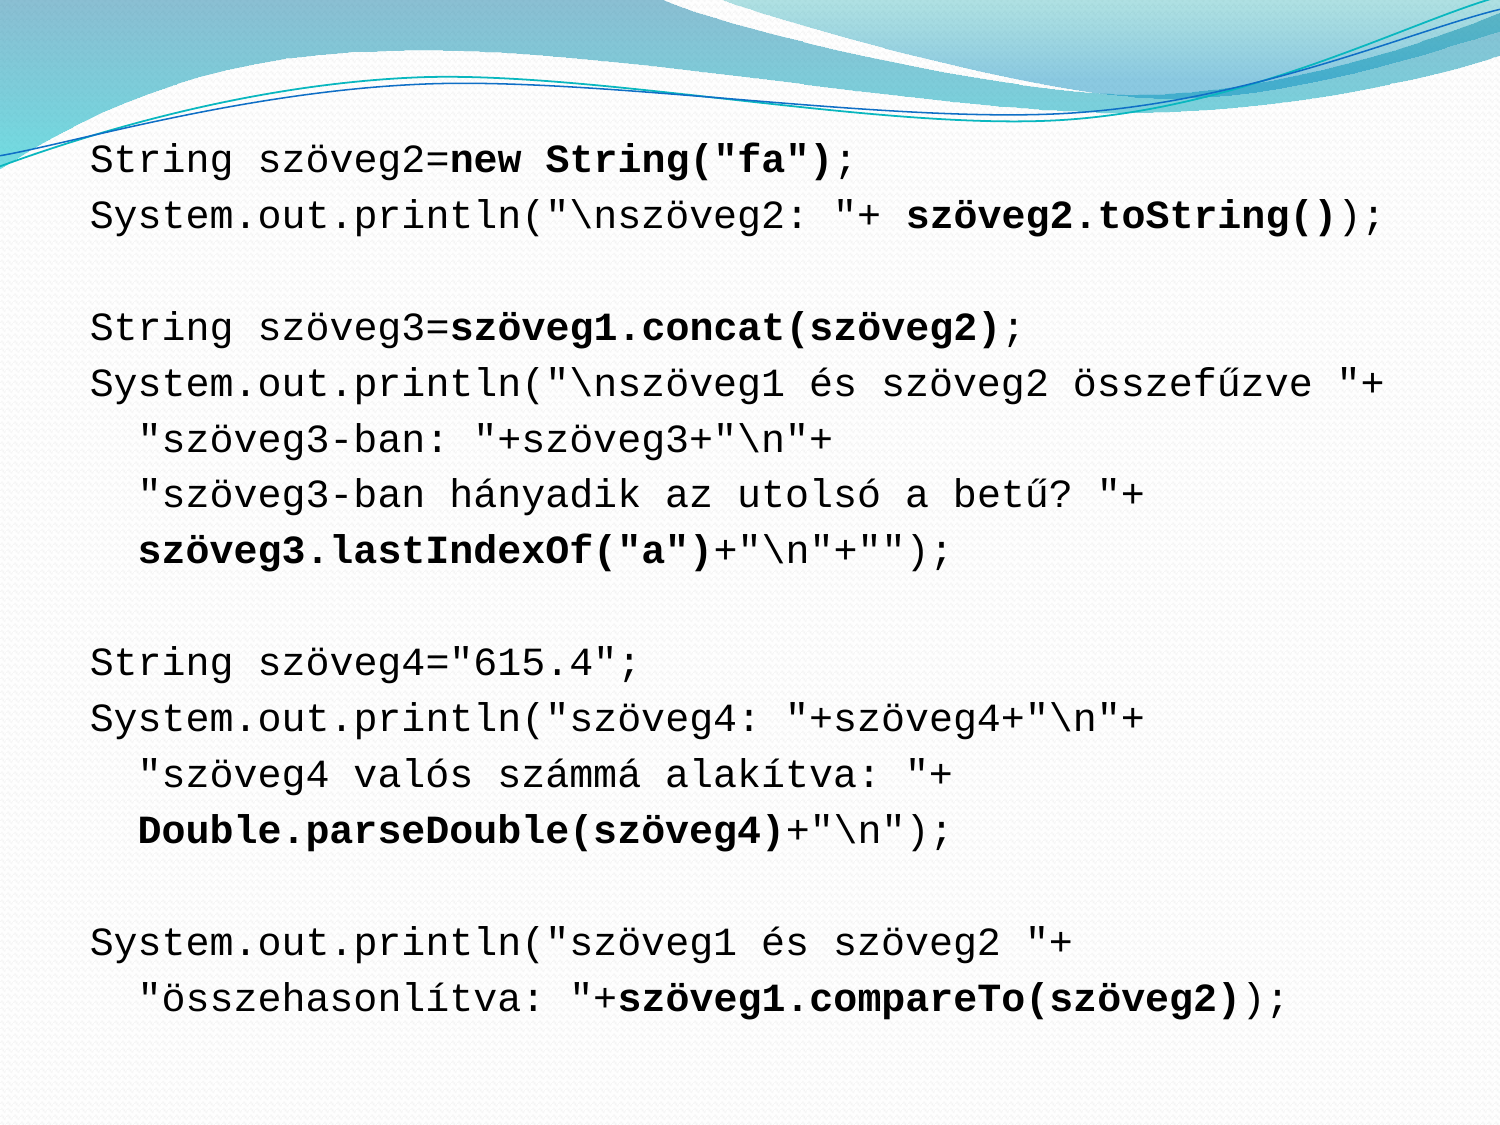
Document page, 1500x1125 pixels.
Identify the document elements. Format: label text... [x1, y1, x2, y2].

list String szöveg2=new String("fa"); System.out.println("\nszöveg2: "+ szöveg2.toString()); String szöveg3=szöveg1.concat(szöveg2); System.out.println("\nszöveg1 és szöveg2 összefűzve "+ "szöveg3-ban: "+szöveg3+"\n"+ "szöveg3-ban hányadik az utolsó a betű? "+ szöveg3.lastIndexOf("a")+"\n"+""); String szöveg4="615.4"; System.out.println("szöveg4: "+szöveg4+"\n"+ "szöveg4 valós számmá alakítva: "+ Double.parseDouble(szöveg4)+"\n"); System.out.println("szöveg1 és szöveg2 "+ "összehasonlítva: "+szöveg1.compareTo(szöveg2)); [75, 125, 1463, 1038]
